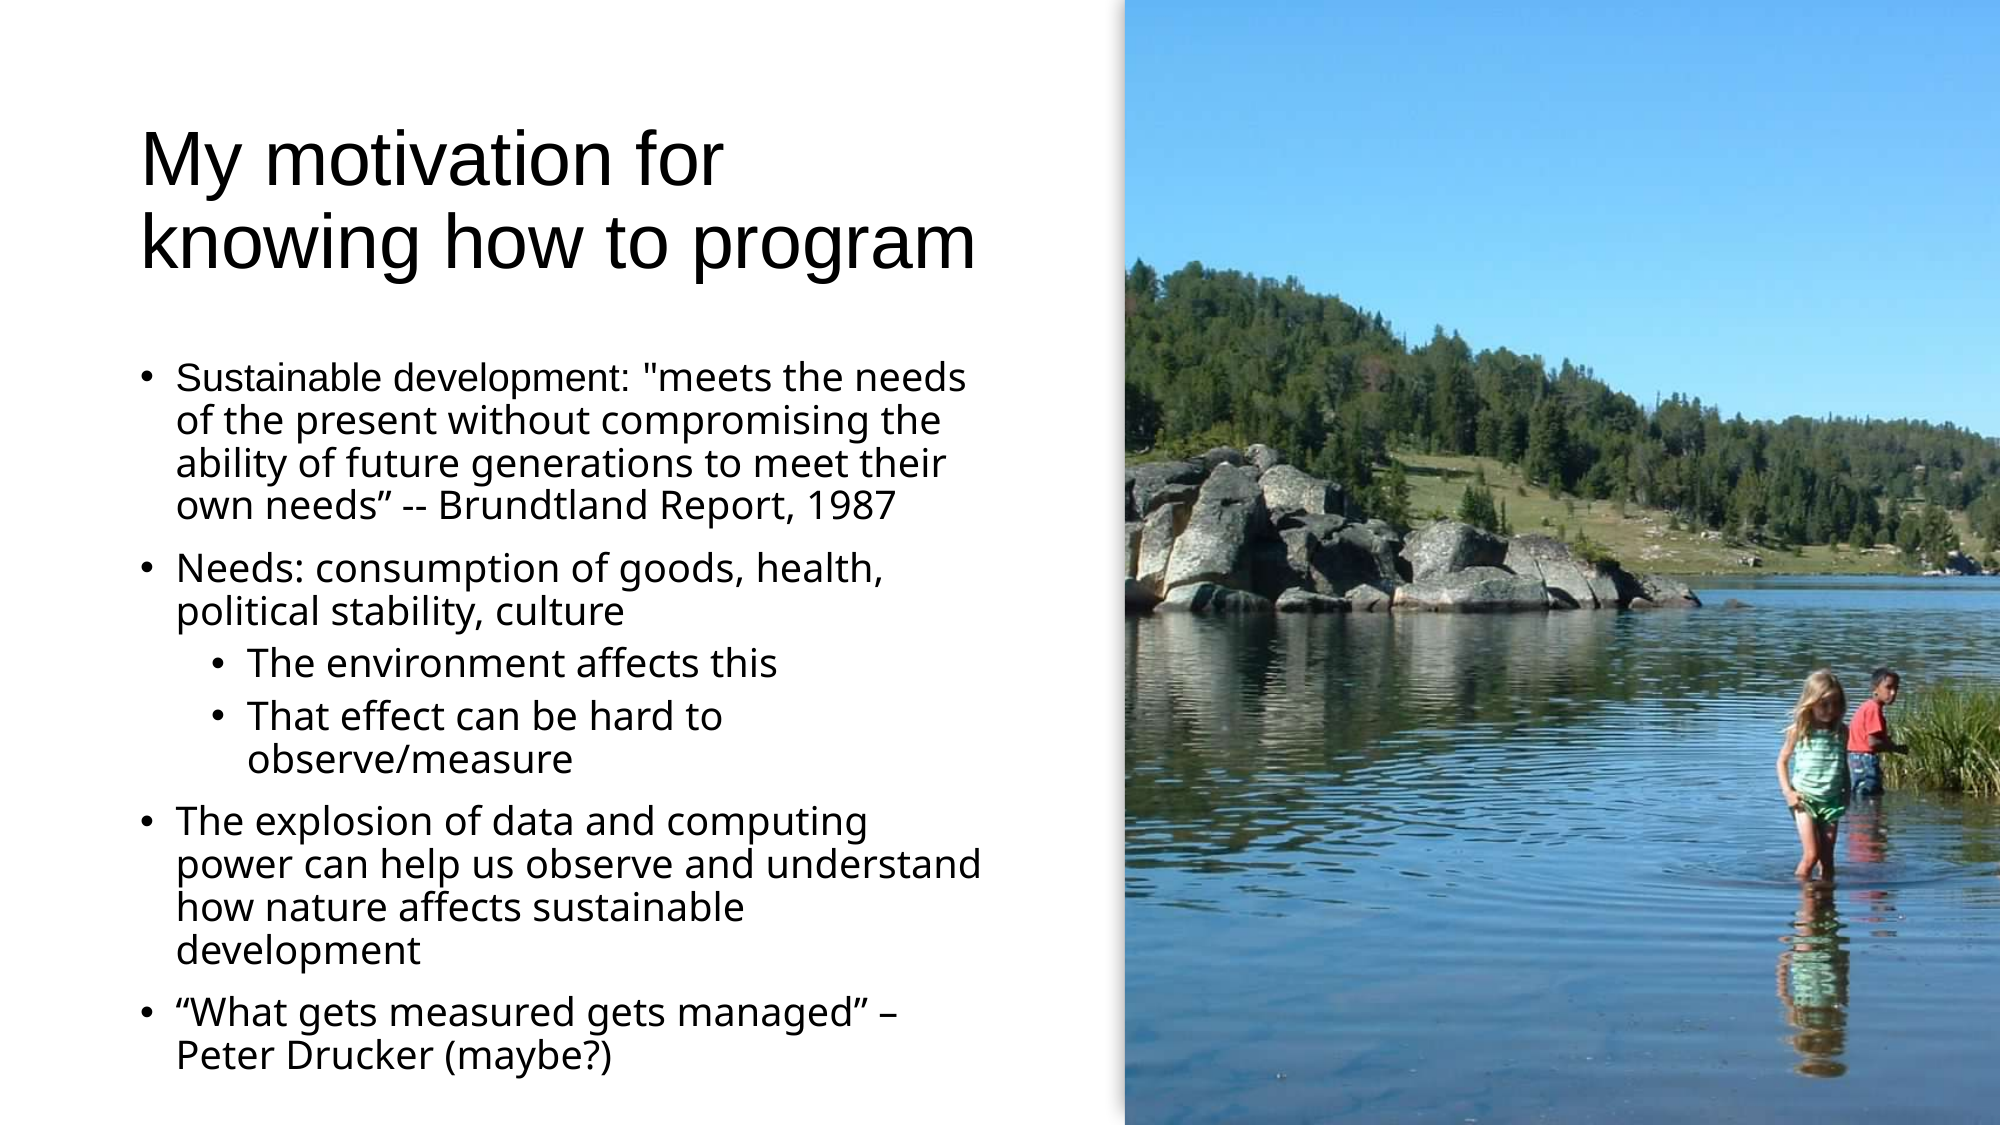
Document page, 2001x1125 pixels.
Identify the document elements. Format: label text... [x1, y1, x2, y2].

title My motivation for knowing how to program [124, 62, 1000, 342]
text_box [0, 0, 1124, 1125]
list Sustainable development: "meets the needs of the present without compromising the ability of future generations to meet their own needs” -- Brundtland Report, 1987 Needs: consumption of goods, health, political stability, culture The environment affects this That effect can be hard to observe/measure The explosion of data and computing power can help us observe and understand how nature affects sustainable development “What gets measured gets managed” – Peter Drucker (maybe?) [124, 342, 1000, 1093]
picture [1124, 0, 2000, 1125]
